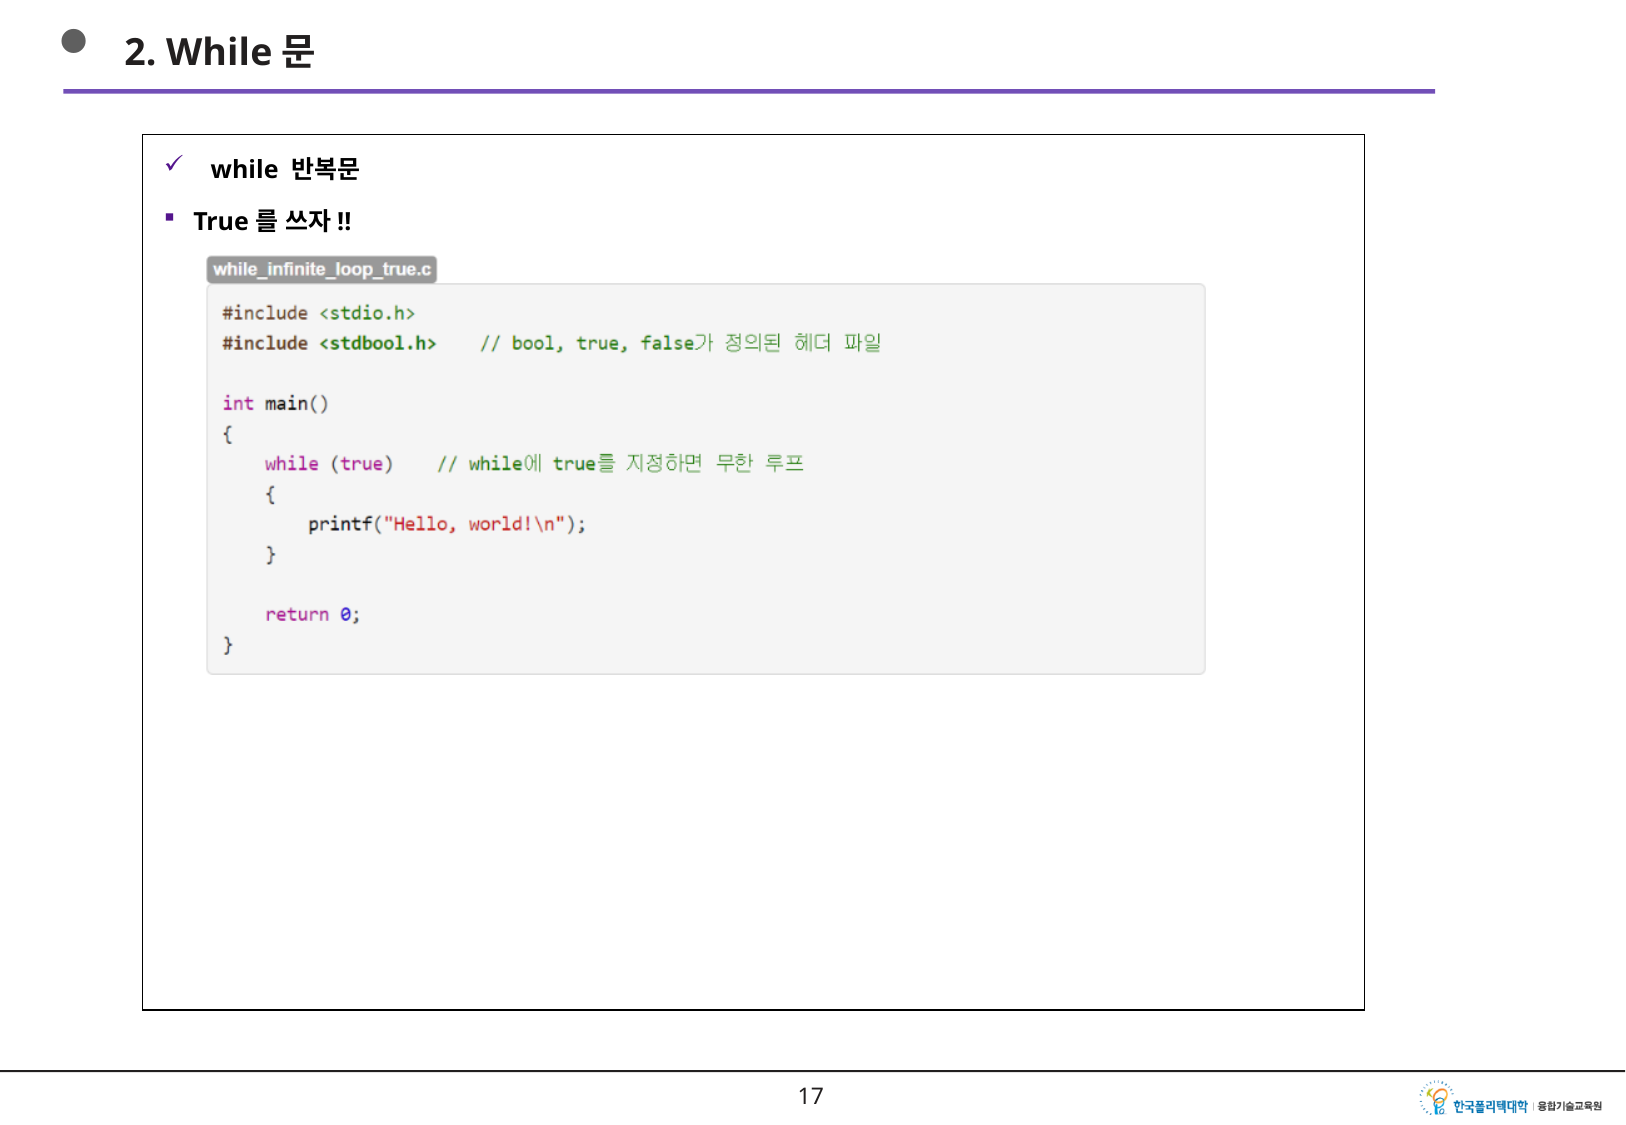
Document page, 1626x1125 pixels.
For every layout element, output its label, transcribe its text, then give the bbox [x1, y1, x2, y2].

text_box 2. While문 [109, 20, 943, 93]
text_box while 반복문 True를 쓰자!! [142, 134, 1365, 1011]
picture [203, 252, 1211, 680]
picture [1415, 1076, 1604, 1118]
text_box [44, 0, 1604, 114]
text_box 16 [765, 1072, 857, 1123]
